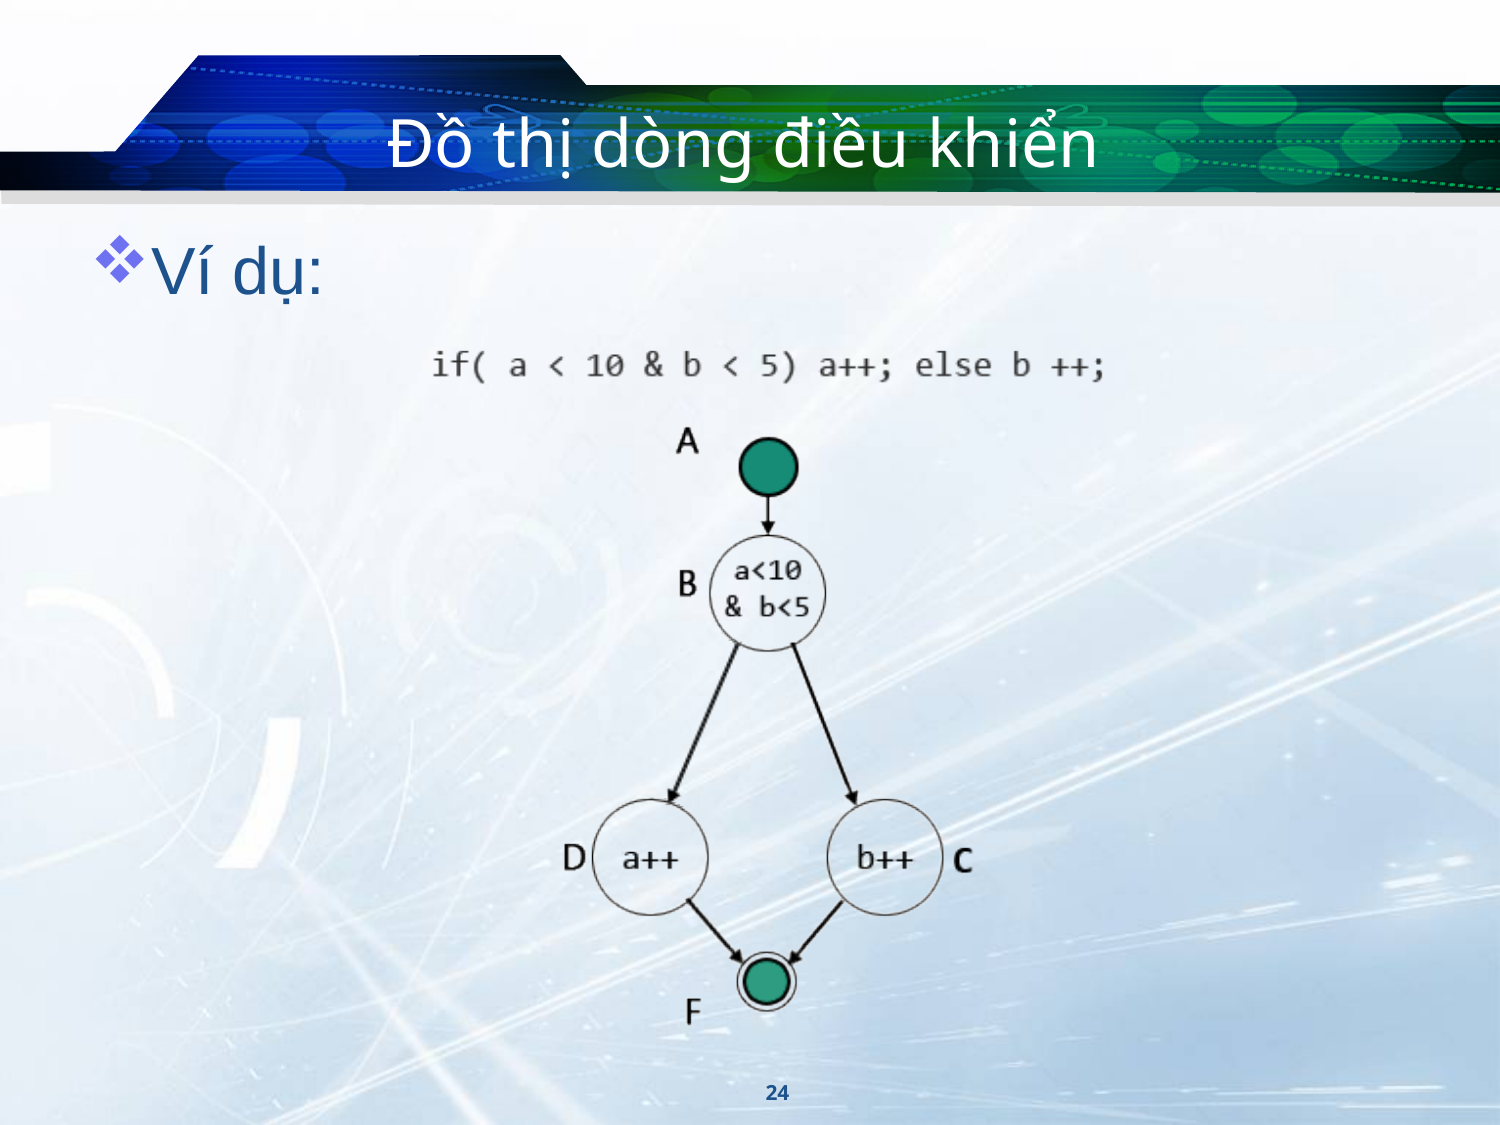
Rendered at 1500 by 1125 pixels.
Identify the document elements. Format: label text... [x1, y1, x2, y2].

list Ví dụ: [75, 220, 1425, 1063]
slide_number 24 [602, 1083, 953, 1125]
picture [0, 0, 1500, 1125]
title Đồ thị dòng điều khiển [99, 95, 1388, 188]
